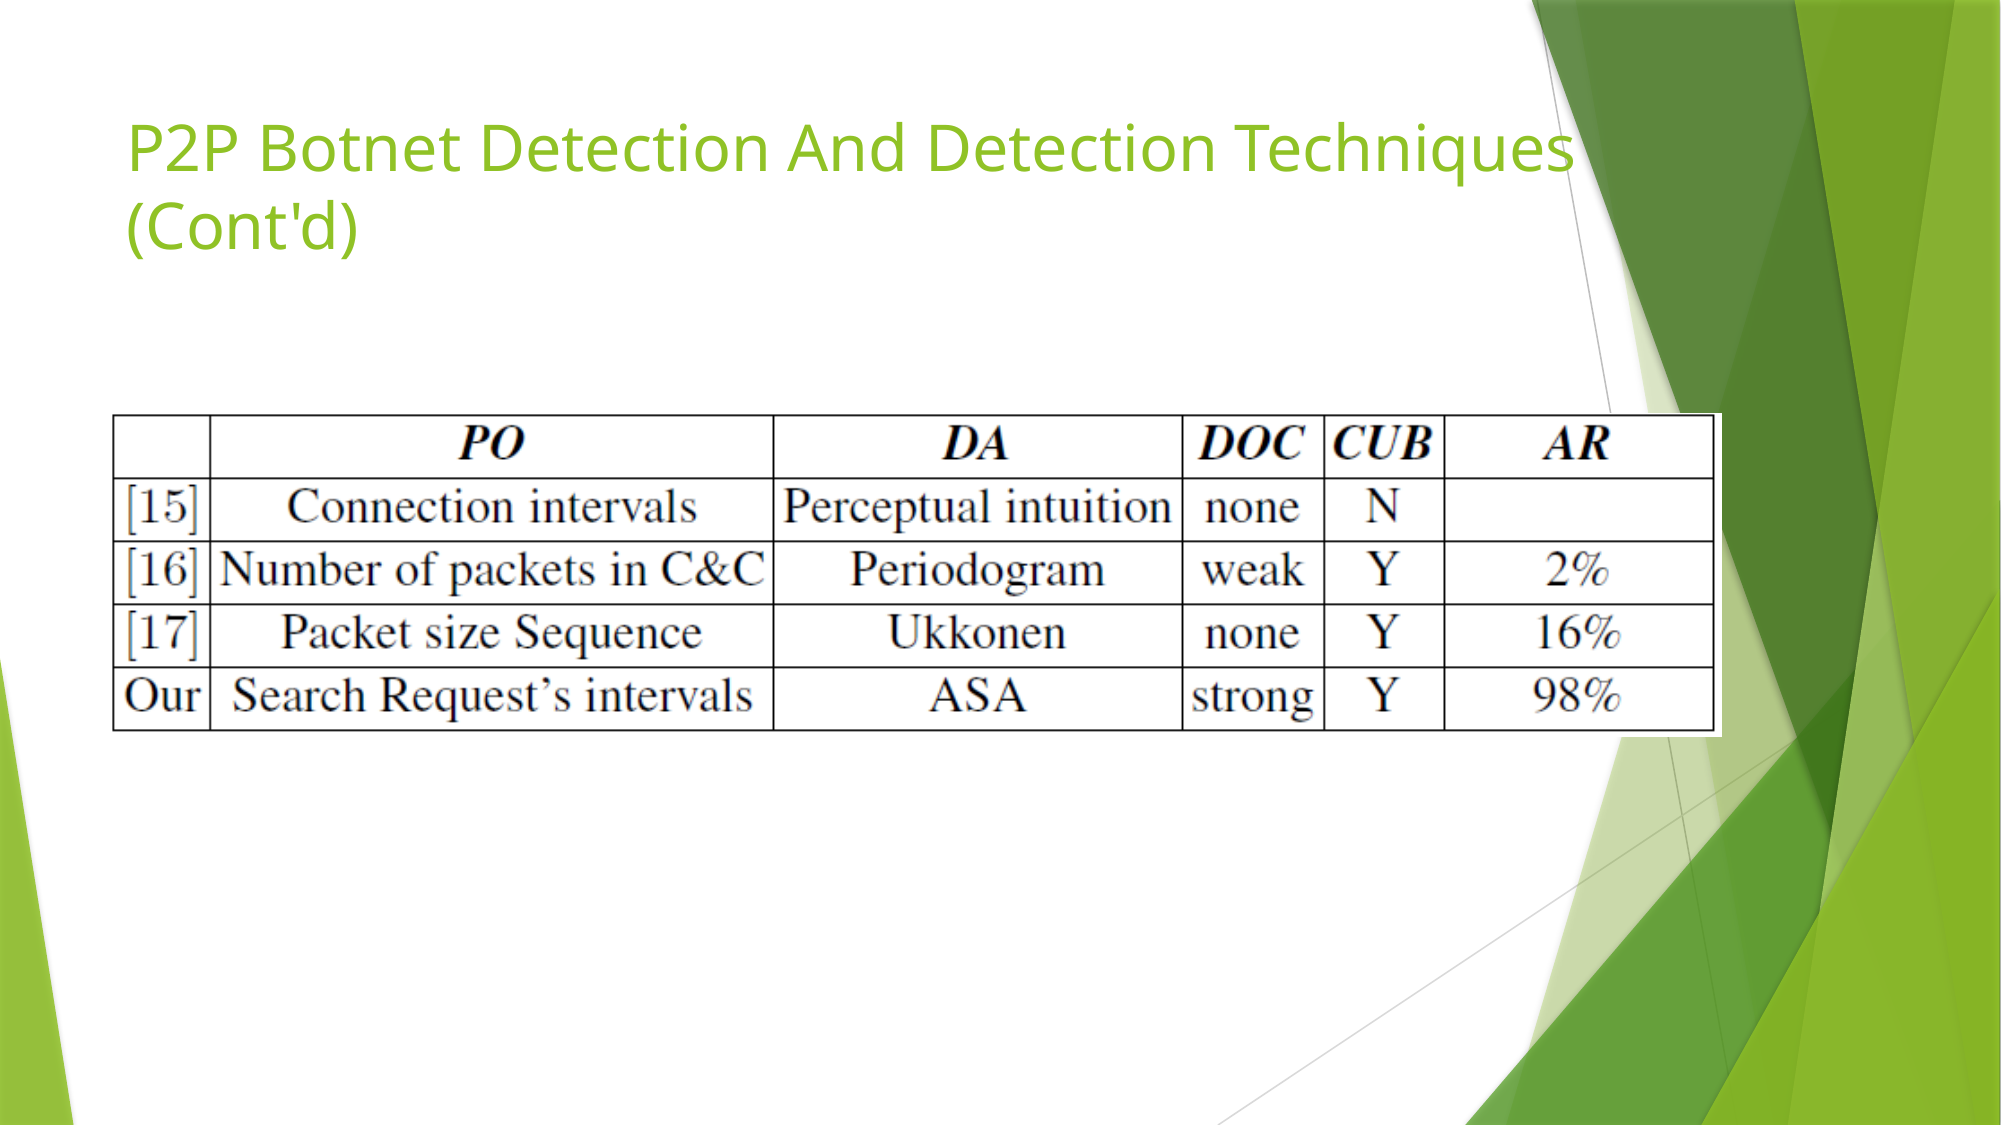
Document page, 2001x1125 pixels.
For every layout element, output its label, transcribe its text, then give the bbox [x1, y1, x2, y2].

picture [110, 413, 1723, 738]
title P2P Botnet Detection And Detection Techniques (Cont'd) [111, 99, 1627, 317]
